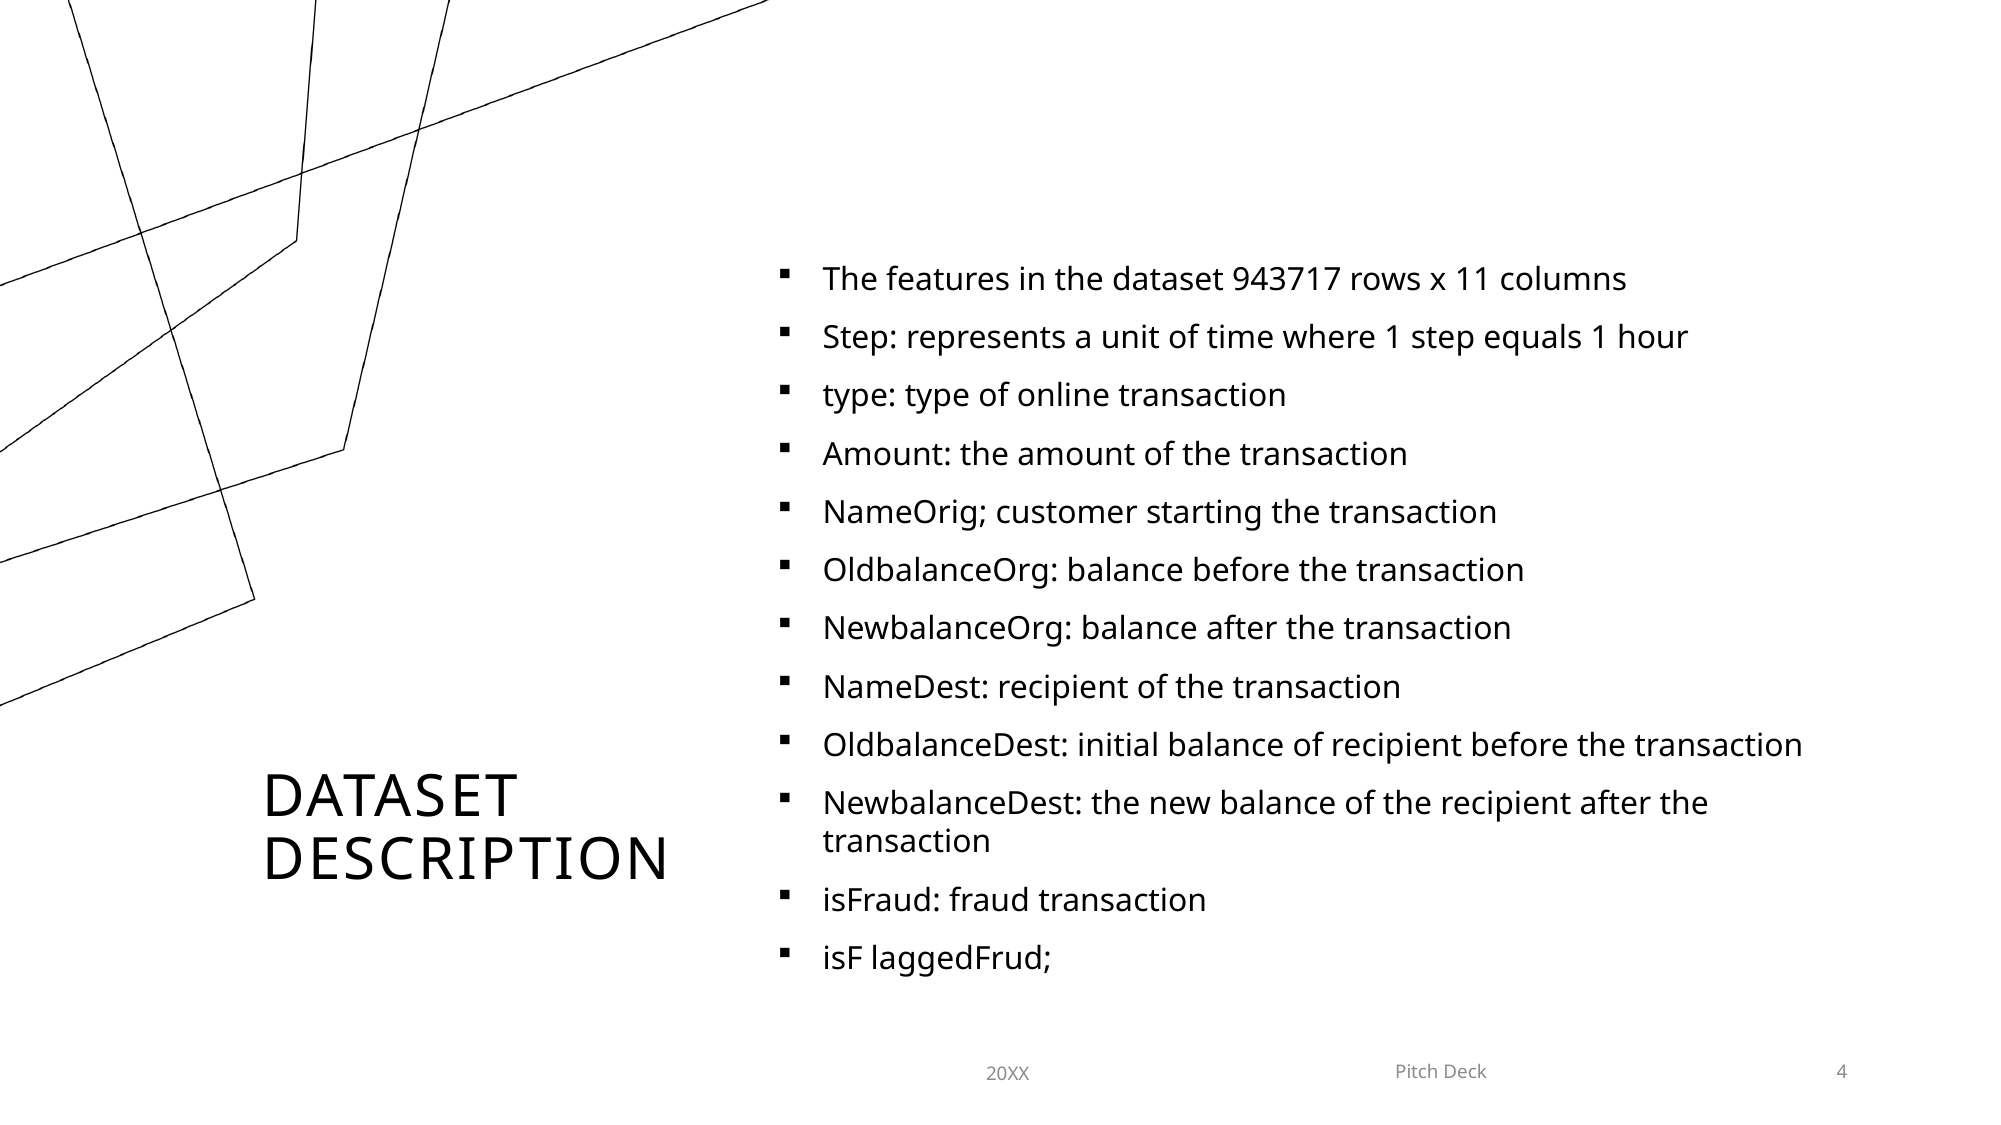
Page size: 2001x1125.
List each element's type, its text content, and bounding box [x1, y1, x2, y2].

slide_number 20XX [971, 1042, 1127, 1103]
picture [0, 0, 803, 720]
title Dataset description [247, 681, 762, 900]
footer Pitch Deck [1174, 1042, 1707, 1103]
slide_number 4 [1755, 1042, 1863, 1103]
list The features in the dataset 943717 rows x 11 columns Step: represents a unit of time where 1 step equals 1 hour type: type of online transaction Amount: the amount of the transaction NameOrig; customer starting the transaction OldbalanceOrg: balance before the transaction NewbalanceOrg: balance after the transaction NameDest: recipient of the transaction OldbalanceDest: initial balance of recipient before the transaction NewbalanceDest: the new balance of the recipient after the transaction isFraud: fraud transaction isF laggedFrud; [762, 251, 1887, 986]
